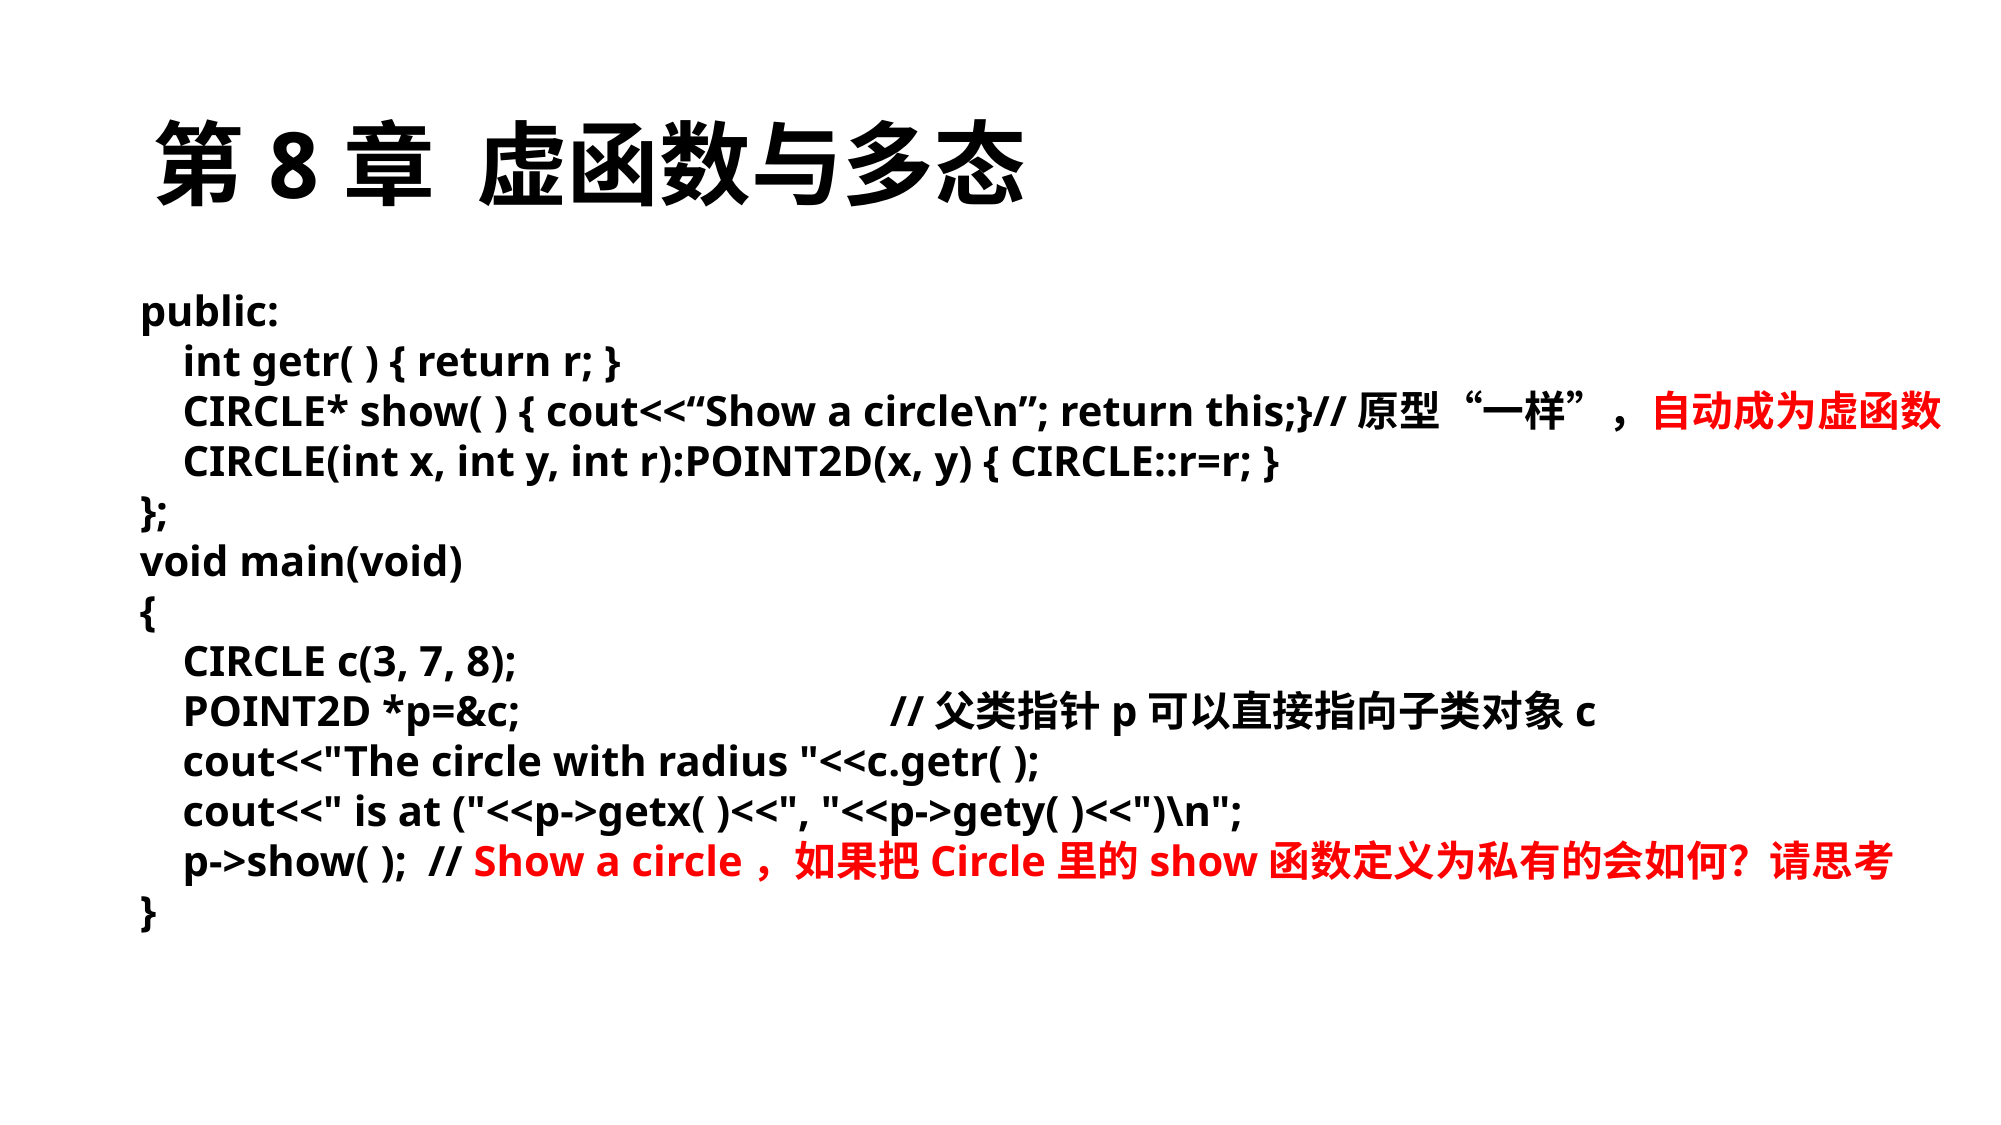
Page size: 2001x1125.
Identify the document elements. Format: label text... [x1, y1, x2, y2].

title 第8章 虚函数与多态 [137, 59, 1863, 277]
text_box public: int getr( ) { return r; } CIRCLE* show( ) { cout<<“Show a circle\n”; return this;}//原型“一样”，自动成为虚函数 CIRCLE(int x, int y, int r):POINT2D(x, y) { CIRCLE::r=r; } }; void main(void) { CIRCLE c(3, 7, 8); POINT2D *p=&c; //父类指针p可以直接指向子类对象c cout<<"The circle with radius "<<c.getr( ); cout<<" is at ("<<p->getx( )<<", "<<p->gety( )<<")\n"; p->show( ); // Show a circle，如果把Circle里的show函数定义为私有的会如何？请思考 } [124, 277, 1961, 943]
